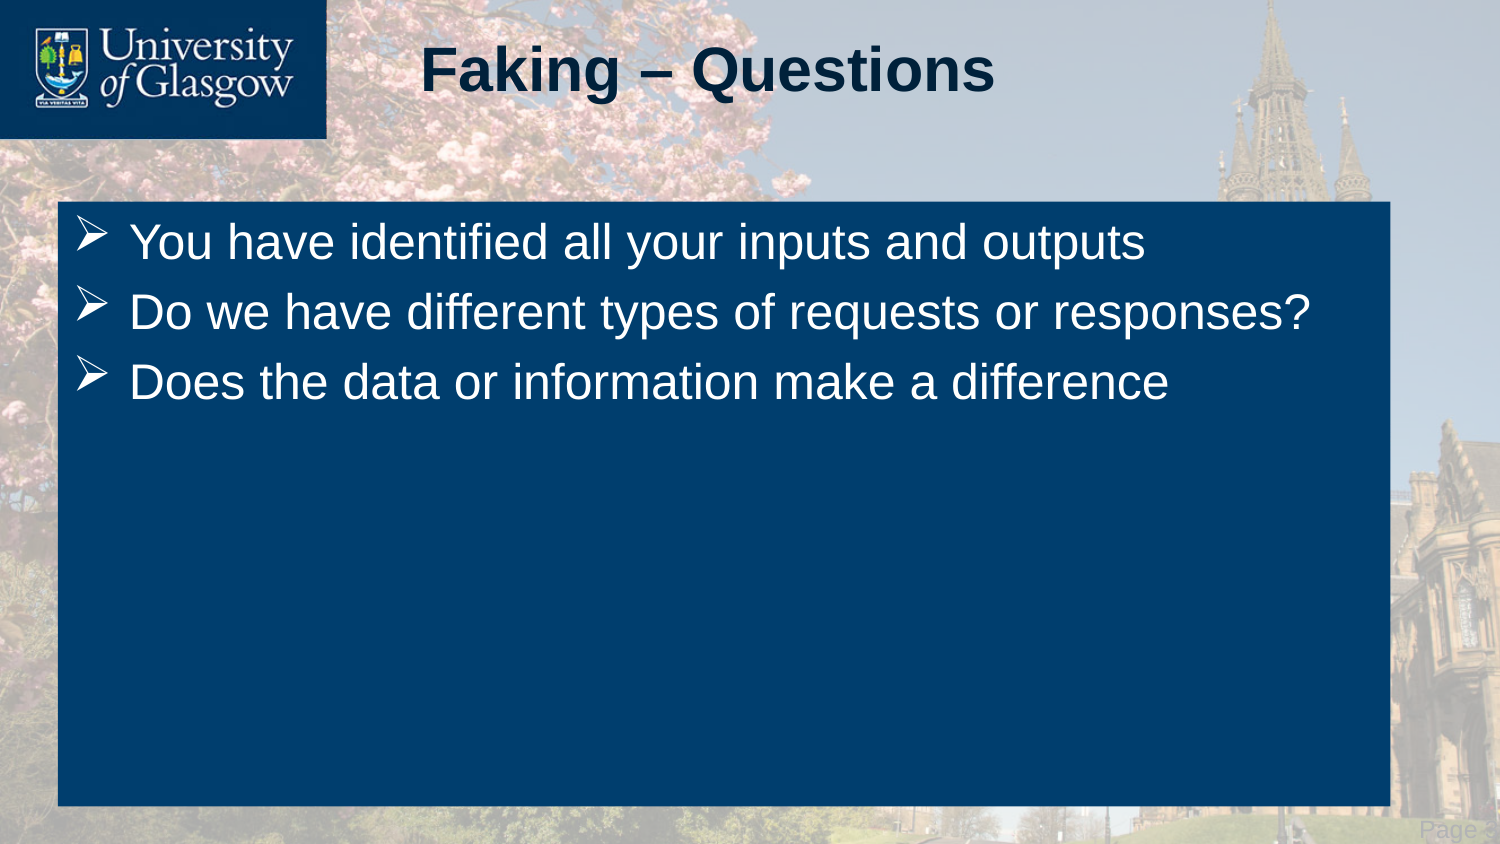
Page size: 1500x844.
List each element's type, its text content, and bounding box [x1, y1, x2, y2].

title Faking – Questions [405, 29, 1326, 113]
picture [0, 0, 326, 139]
slide_number Page 31 [1190, 806, 1500, 844]
list You have identified all your inputs and outputs Do we have different types of requests or responses? Does the data or information make a difference [57, 201, 1391, 807]
